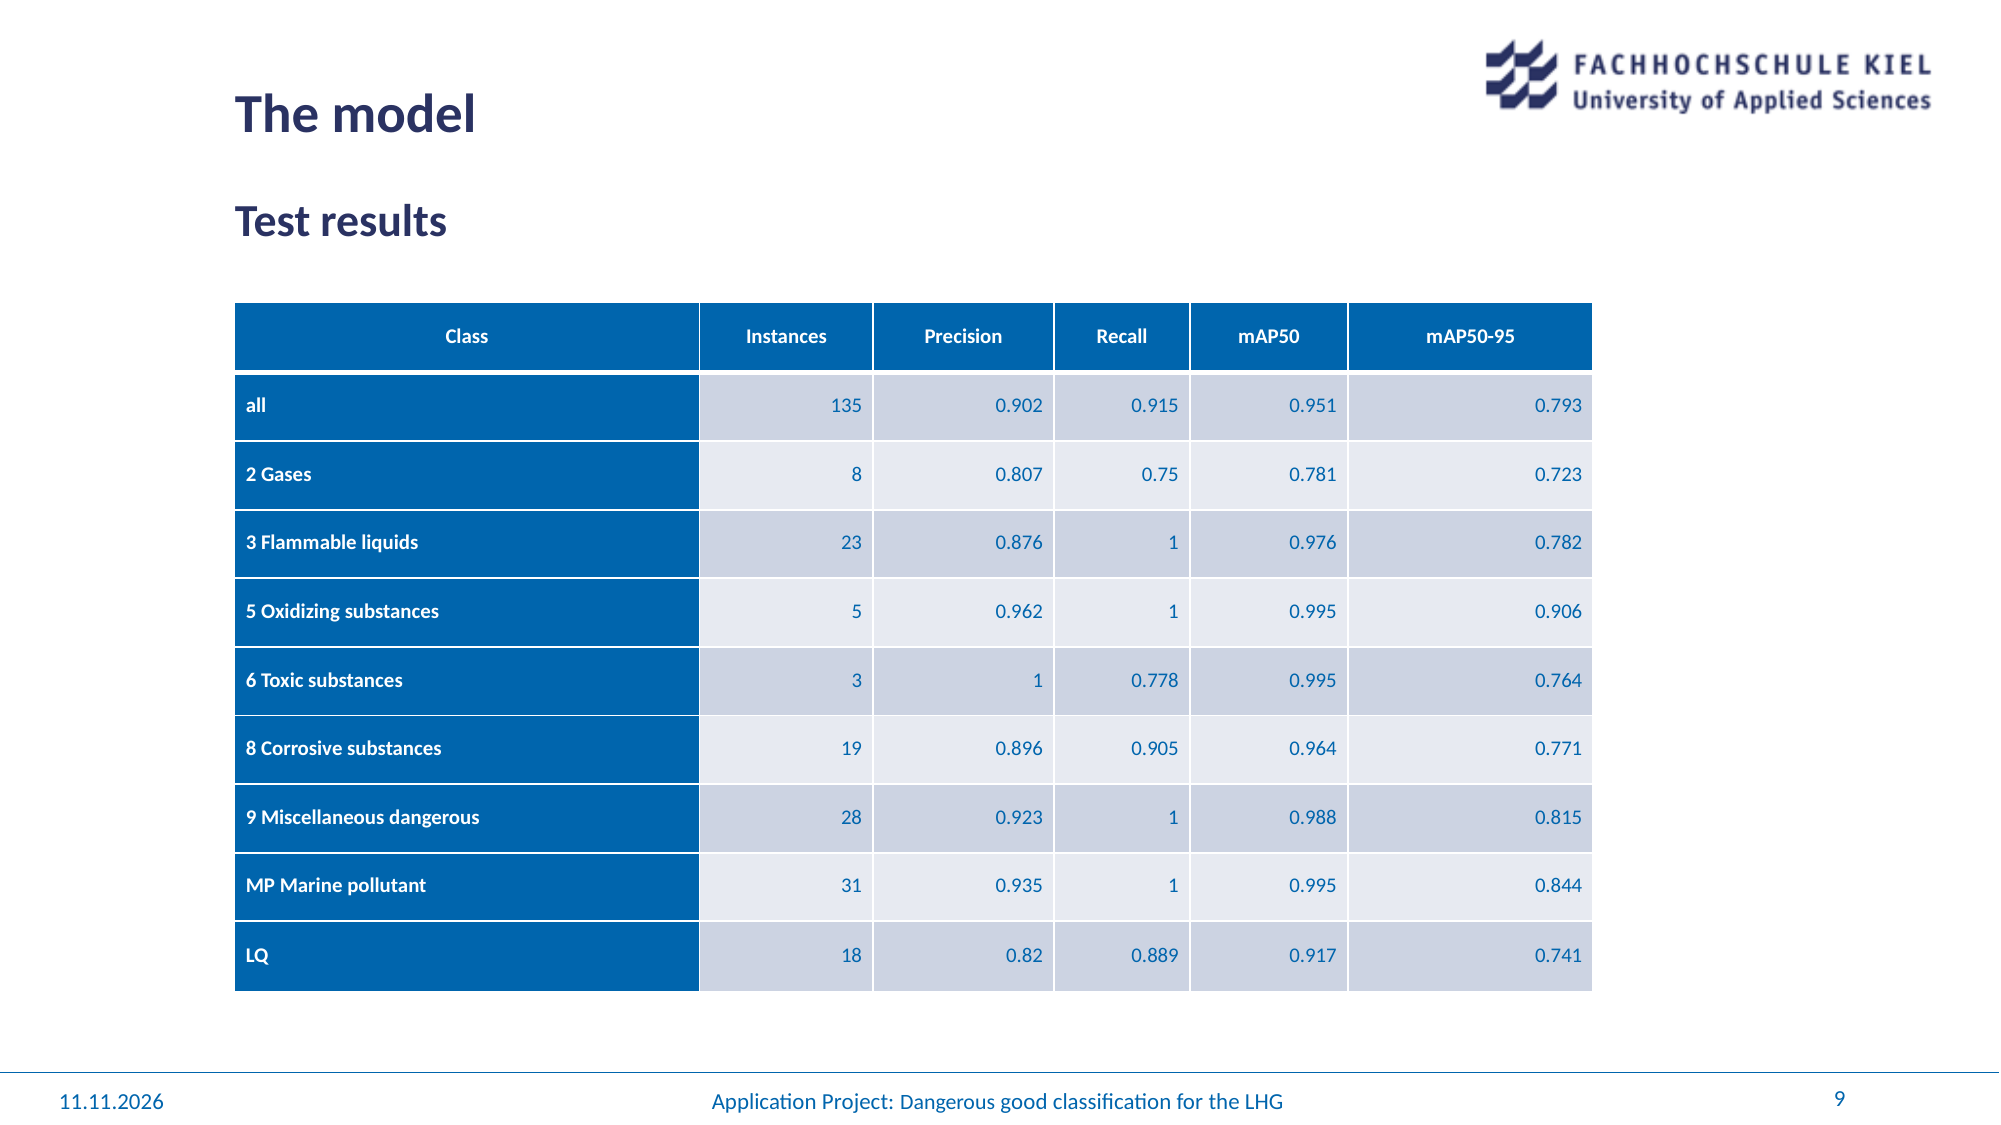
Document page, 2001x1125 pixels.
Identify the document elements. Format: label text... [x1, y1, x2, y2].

table_cell 1 [1055, 579, 1189, 646]
table_header Precision [874, 303, 1053, 370]
table_cell 18 [700, 922, 872, 991]
table_cell 0.793 [1349, 375, 1592, 440]
table_header Instances [700, 303, 872, 370]
table_cell 0.815 [1349, 785, 1592, 852]
table_cell 31 [700, 854, 872, 920]
table_cell all [235, 375, 699, 440]
table_cell 8 Corrosive substances [235, 716, 699, 783]
table_cell 8 [700, 442, 872, 509]
table_cell 0.951 [1191, 375, 1347, 440]
table_cell 1 [1055, 785, 1189, 852]
table_cell 23 [700, 511, 872, 577]
table_cell 0.905 [1055, 716, 1189, 783]
table_cell 1 [1055, 511, 1189, 577]
table_cell 0.976 [1191, 511, 1347, 577]
table_cell 0.876 [874, 511, 1053, 577]
table_cell 19 [700, 716, 872, 783]
slide_number 9 [1769, 1078, 1861, 1118]
table_cell 0.995 [1191, 854, 1347, 920]
table_cell 3 [700, 648, 872, 715]
table_cell 2 Gases [235, 442, 699, 509]
table_cell 0.82 [874, 922, 1053, 991]
table_cell 0.935 [874, 854, 1053, 920]
title The model [219, 76, 1780, 152]
table_cell 0.764 [1349, 648, 1592, 715]
table_cell 0.995 [1191, 579, 1347, 646]
table_cell 0.906 [1349, 579, 1592, 646]
table_cell 0.889 [1055, 922, 1189, 991]
table_cell 0.915 [1055, 375, 1189, 440]
table_cell 6 Toxic substances [235, 648, 699, 715]
table_cell 0.807 [874, 442, 1053, 509]
table_cell MP Marine pollutant [235, 854, 699, 920]
table_cell 135 [700, 375, 872, 440]
table_cell 0.896 [874, 716, 1053, 783]
table_header mAP50-95 [1349, 303, 1592, 370]
table_cell 0.923 [874, 785, 1053, 852]
table_cell 0.988 [1191, 785, 1347, 852]
table_cell 1 [1055, 854, 1189, 920]
text_box Test results [219, 178, 1780, 254]
table_header Class [235, 303, 699, 370]
table_cell 3 Flammable liquids [235, 511, 699, 577]
table_cell 5 [700, 579, 872, 646]
table_header Recall [1055, 303, 1189, 370]
table_cell 0.902 [874, 375, 1053, 440]
table_cell 28 [700, 785, 872, 852]
table_cell 0.723 [1349, 442, 1592, 509]
table_cell 0.844 [1349, 854, 1592, 920]
table_cell 0.782 [1349, 511, 1592, 577]
table_cell 9 Miscellaneous dangerous [235, 785, 699, 852]
table_cell 0.962 [874, 579, 1053, 646]
table_cell 0.917 [1191, 922, 1347, 991]
table_cell 0.778 [1055, 648, 1189, 715]
table_cell LQ [235, 922, 699, 991]
table_cell 0.741 [1349, 922, 1592, 991]
table_cell 1 [874, 648, 1053, 715]
table_cell 0.75 [1055, 442, 1189, 509]
picture [1477, 30, 1941, 124]
table_cell 0.964 [1191, 716, 1347, 783]
table_cell 0.771 [1349, 716, 1592, 783]
table_header mAP50 [1191, 303, 1347, 370]
table_cell 0.781 [1191, 442, 1347, 509]
table_cell 0.995 [1191, 648, 1347, 715]
table_cell 5 Oxidizing substances [235, 579, 699, 646]
